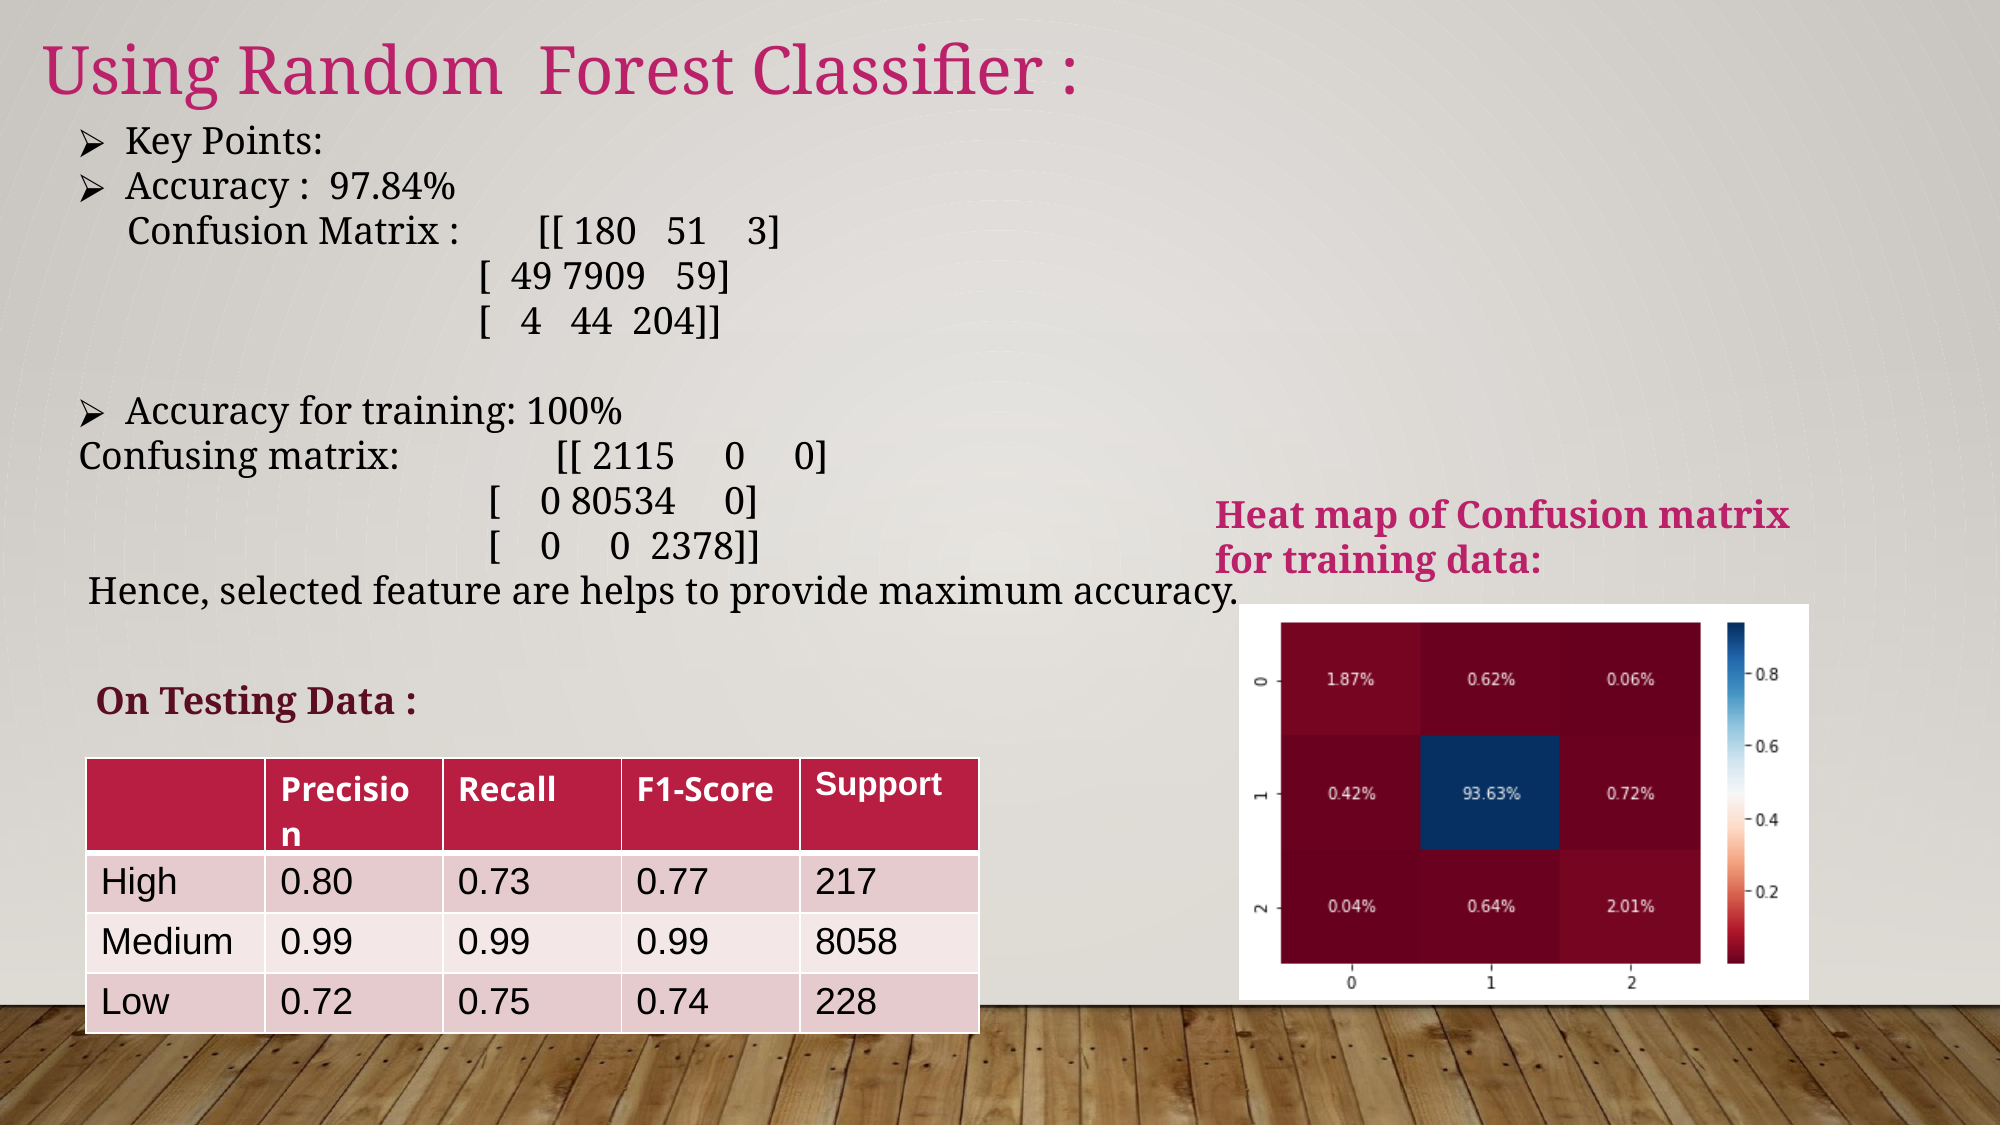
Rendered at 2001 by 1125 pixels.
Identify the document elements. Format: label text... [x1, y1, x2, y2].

text_box Heat map of Confusion matrix for training data: [1200, 483, 1849, 589]
table_cell Medium [87, 914, 264, 972]
picture [1239, 604, 1809, 1001]
table_cell 0.75 [444, 974, 621, 1032]
table_cell 0.99 [444, 914, 621, 972]
table_header Recall [444, 759, 621, 850]
picture [0, 1005, 2000, 1125]
table_cell High [87, 856, 264, 912]
table_header Support [801, 759, 978, 850]
table_header Precision [266, 759, 442, 850]
text_box On Testing Data : [80, 669, 658, 730]
table_cell 8058 [801, 914, 978, 972]
table_cell 0.99 [266, 914, 442, 972]
table_cell 0.77 [622, 856, 799, 912]
table_cell 228 [801, 974, 978, 1032]
table_header F1-Score [622, 759, 799, 850]
table_cell 0.72 [266, 974, 442, 1032]
text_box Key Points: Accuracy : 97.84% Confusion Matrix : [[ 180 51 3] [ 49 7909 59] [ 4 44 204]] Accuracy for training: 100% Confusing matrix: [[ 2115 0 0] [ 0 80534 0] [ 0 0 2378]] Hence, selected feature are helps to provide maximum accuracy. [63, 109, 1402, 665]
table_cell 217 [801, 856, 978, 912]
table_cell Low [87, 974, 264, 1032]
text_box Using Random Forest Classifier : [27, 20, 1289, 116]
table_header [87, 759, 264, 850]
table_cell 0.80 [266, 856, 442, 912]
table_cell 0.99 [622, 914, 799, 972]
table_cell 0.74 [622, 974, 799, 1032]
table_cell 0.73 [444, 856, 621, 912]
